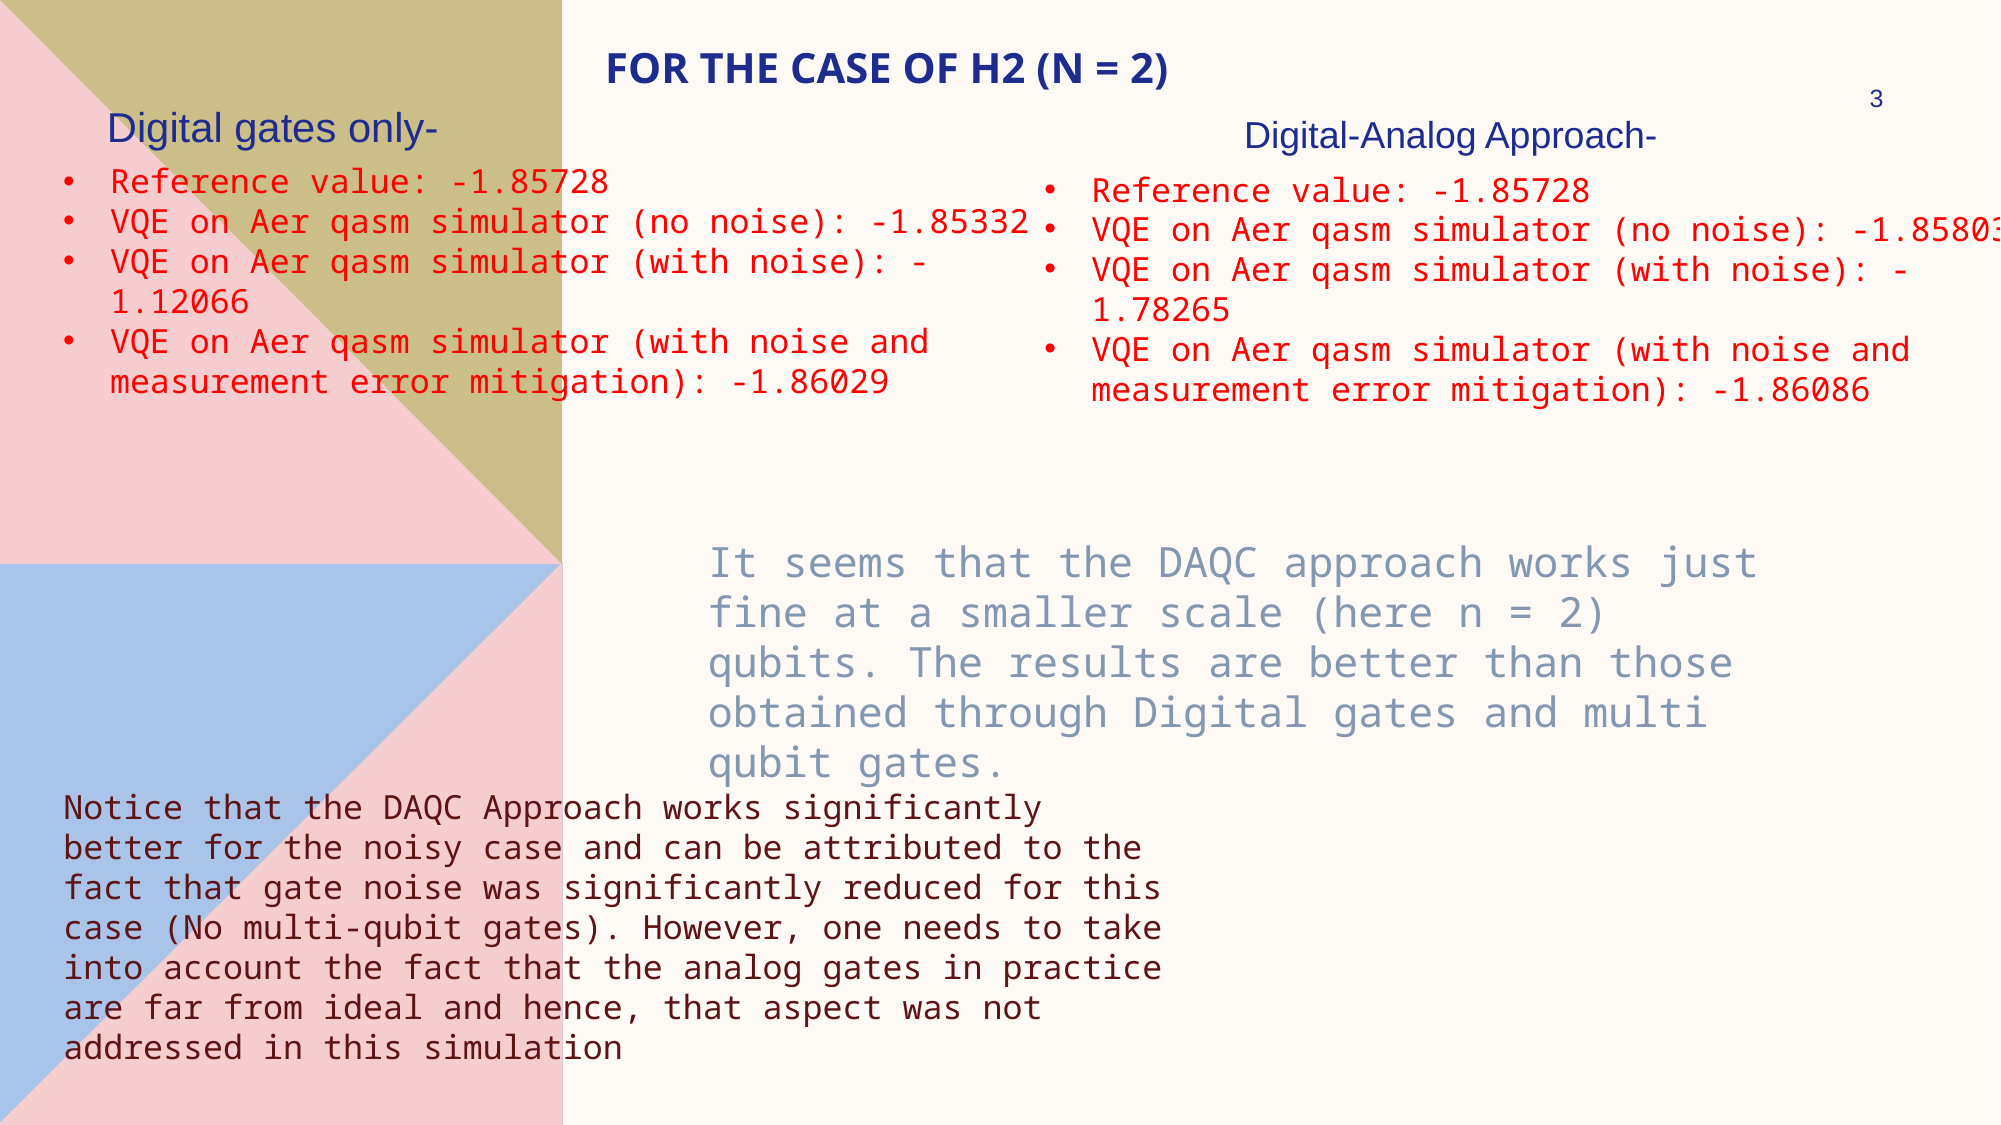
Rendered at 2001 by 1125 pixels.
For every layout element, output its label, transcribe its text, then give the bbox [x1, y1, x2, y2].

slide_number 3 [1795, 75, 1958, 120]
text_box Reference value: -1.85728 VQE on Aer qasm simulator (no noise): -1.85803 VQE on Aer qasm simulator (with noise): -1.78265 VQE on Aer qasm simulator (with noise and measurement error mitigation): -1.86086 [1029, 161, 2000, 416]
list It seems that the DAQC approach works just fine at a smaller scale (here n = 2) qubits. The results are better than those obtained through Digital gates and multi qubit gates. [693, 528, 1803, 794]
title FOR the case of h2 (n = 2) [590, 34, 1315, 120]
text_box Digital-Analog Approach- [1229, 111, 1689, 157]
text_box Notice that the DAQC Approach works significantly better for the noisy case and can be attributed to the fact that gate noise was significantly reduced for this case (No multi-qubit gates). However, one needs to take into account the fact that the analog gates in practice are far from ideal and hence, that aspect was not addressed in this simulation [48, 778, 1179, 1075]
footer Digital gates only- [91, 94, 496, 153]
text_box Reference value: -1.85728 VQE on Aer qasm simulator (no noise): -1.85332 VQE on Aer qasm simulator (with noise): -1.12066 VQE on Aer qasm simulator (with noise and measurement error mitigation): -1.86029 [48, 153, 1072, 408]
